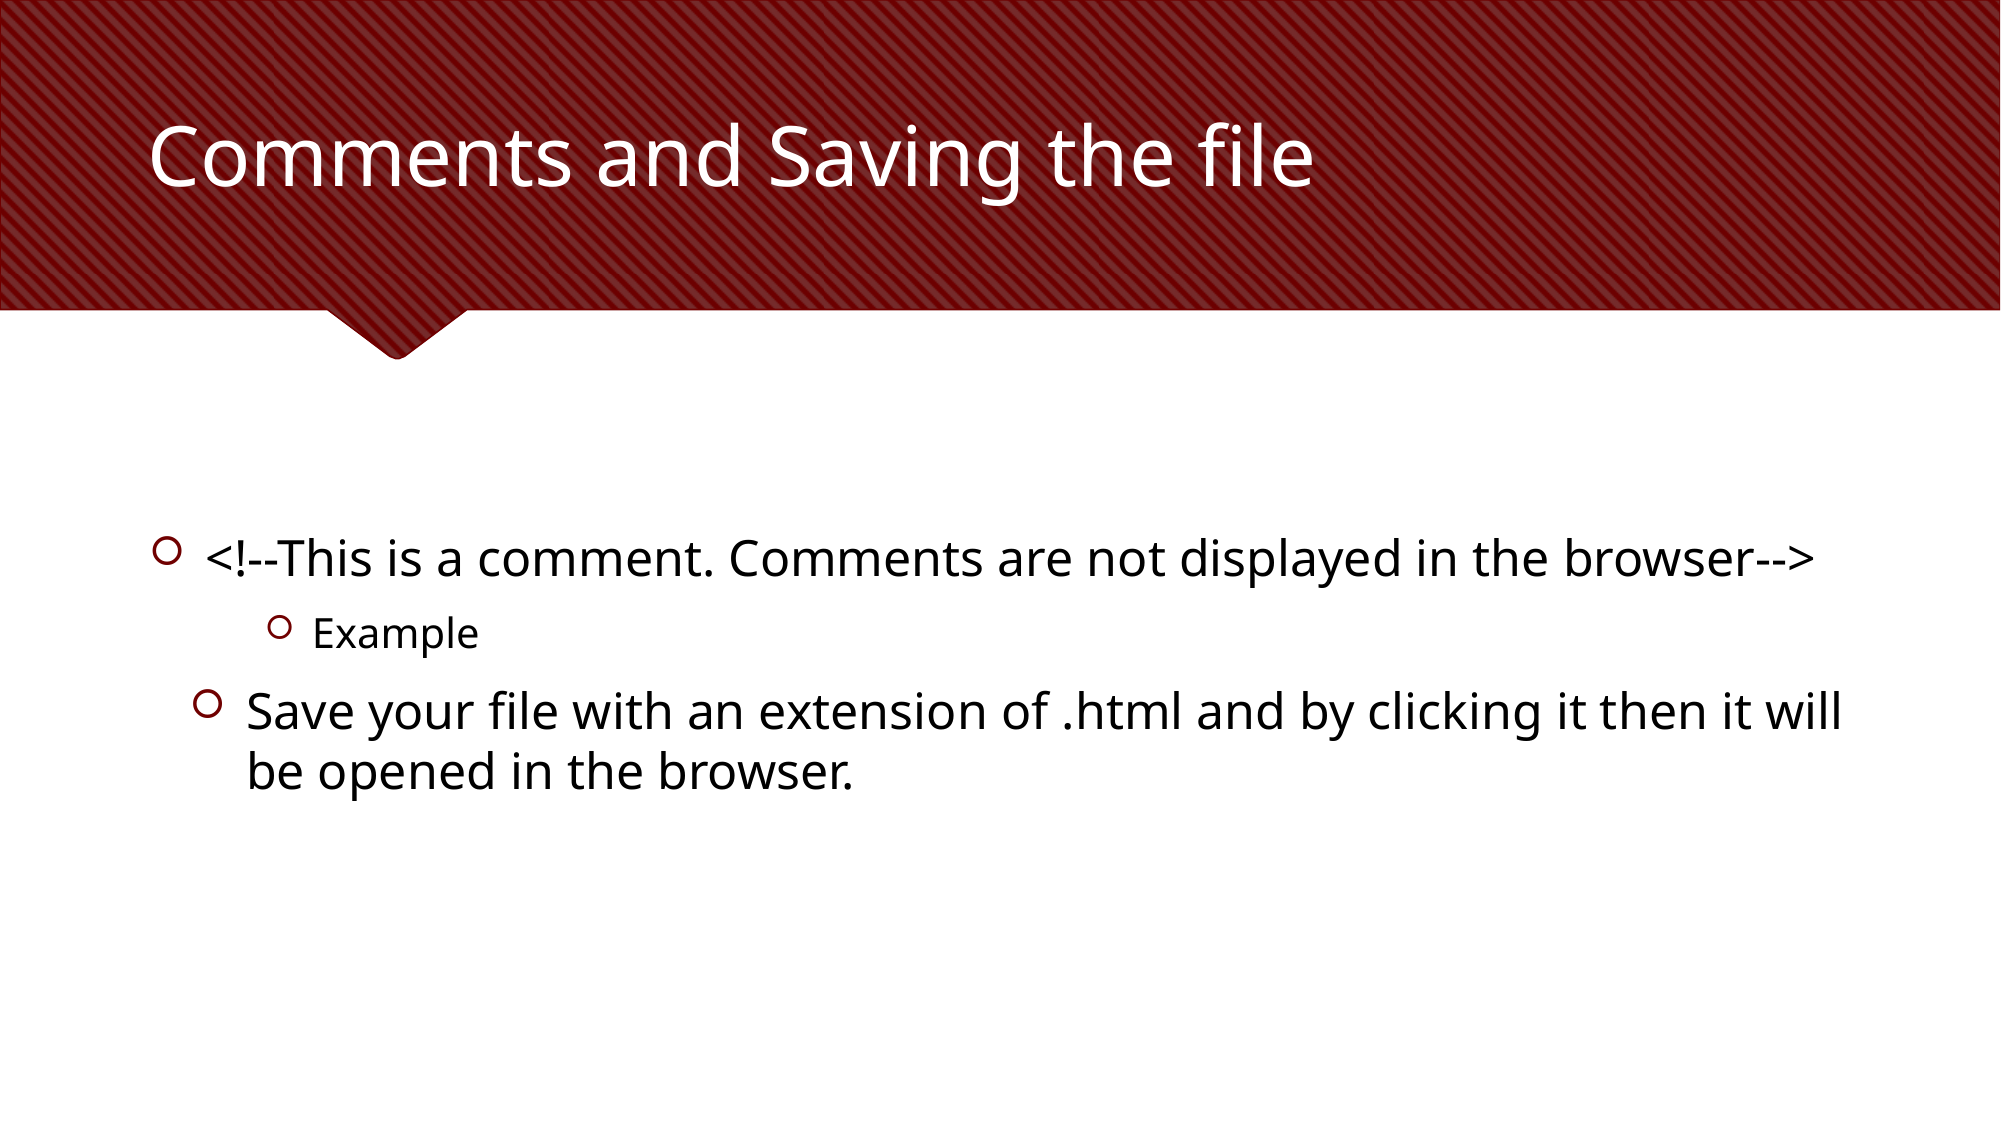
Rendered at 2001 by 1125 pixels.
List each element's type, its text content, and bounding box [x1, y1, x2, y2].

title Comments and Saving the file [132, 73, 1868, 233]
list <!--This is a comment. Comments are not displayed in the browser--> Example Save your file with an extension of .html and by clicking it then it will be opened in the browser. [134, 364, 1866, 962]
